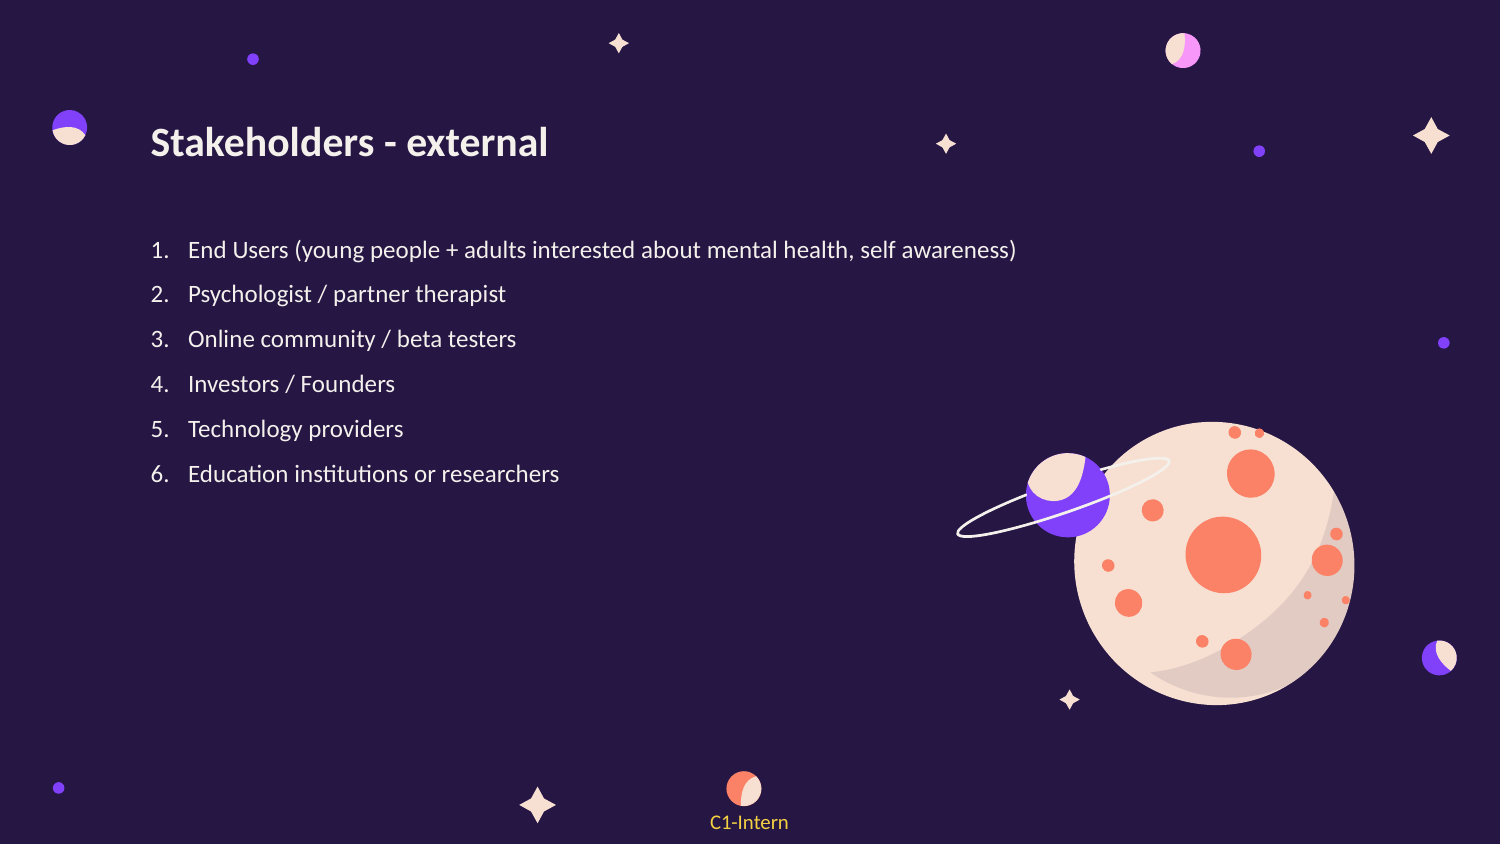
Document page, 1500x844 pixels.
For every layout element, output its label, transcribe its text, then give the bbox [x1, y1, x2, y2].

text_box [954, 421, 1389, 706]
text_box [1253, 145, 1266, 158]
title [110, 68, 955, 282]
text_box End Users (young people + adults interested about mental health, self awareness) Psychologist / partner therapist Online community / beta testers Investors / Founders Technology providers Education institutions or researchers [135, 210, 1043, 547]
text_box Stakeholders - external [135, 107, 1166, 173]
